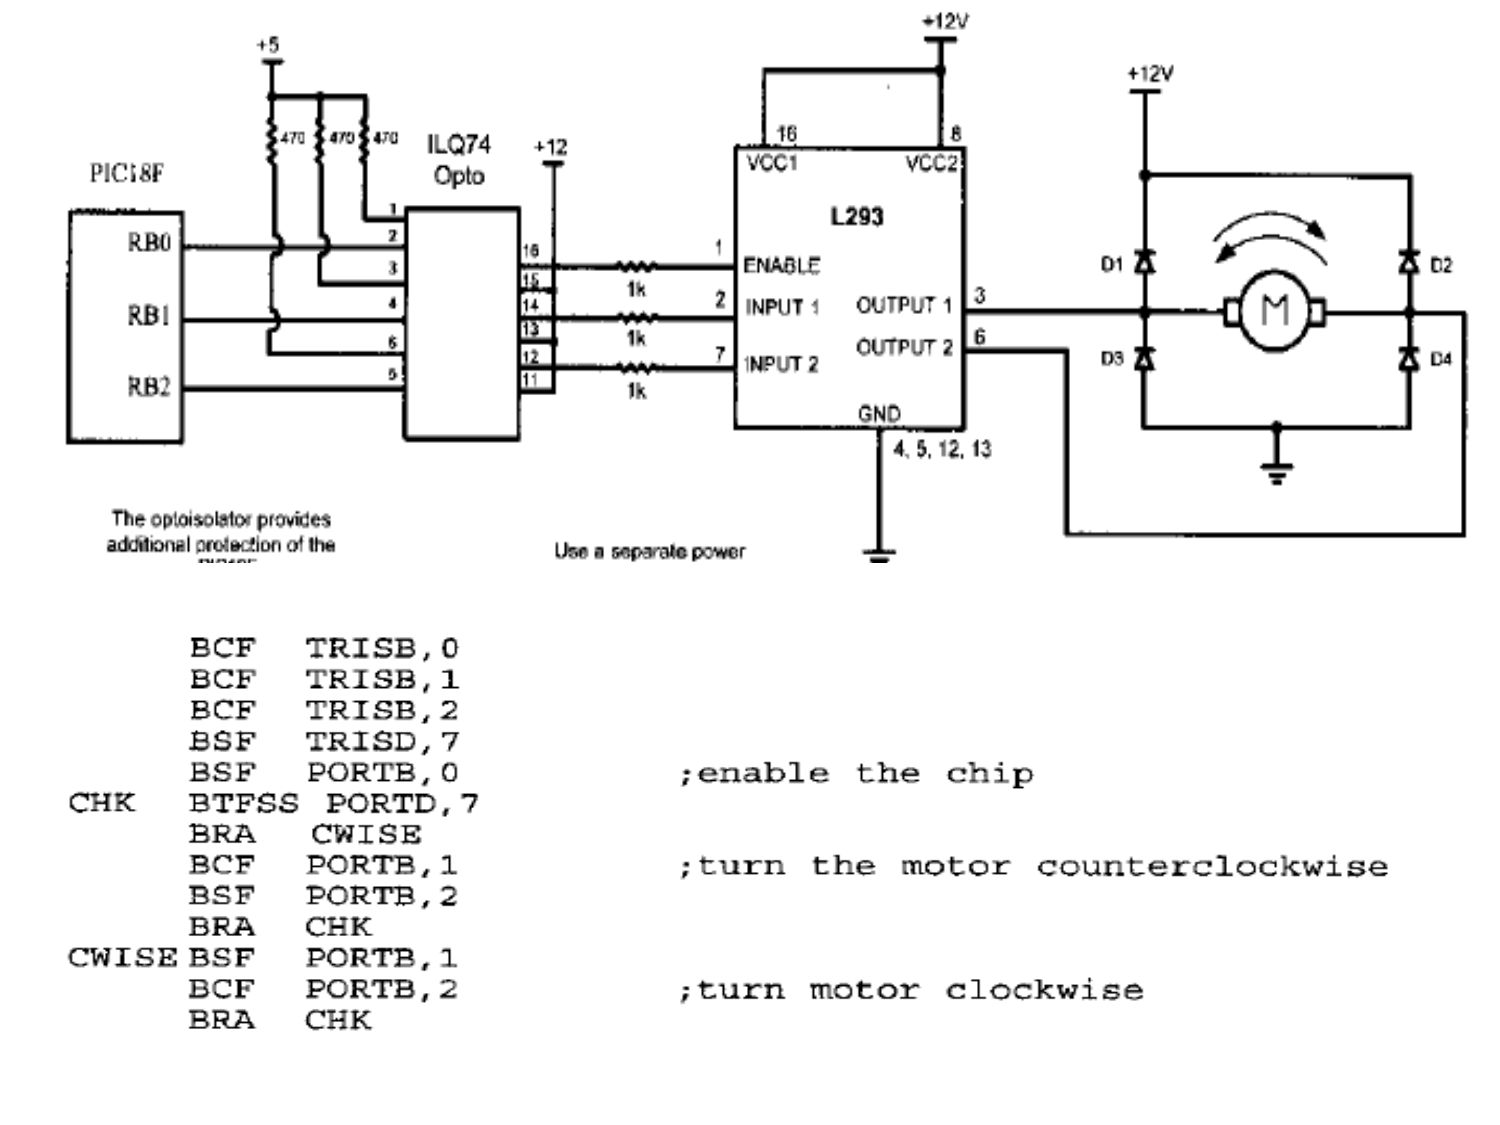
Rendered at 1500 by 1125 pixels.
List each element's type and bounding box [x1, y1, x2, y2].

picture [58, 0, 1471, 563]
picture [58, 609, 1455, 1055]
